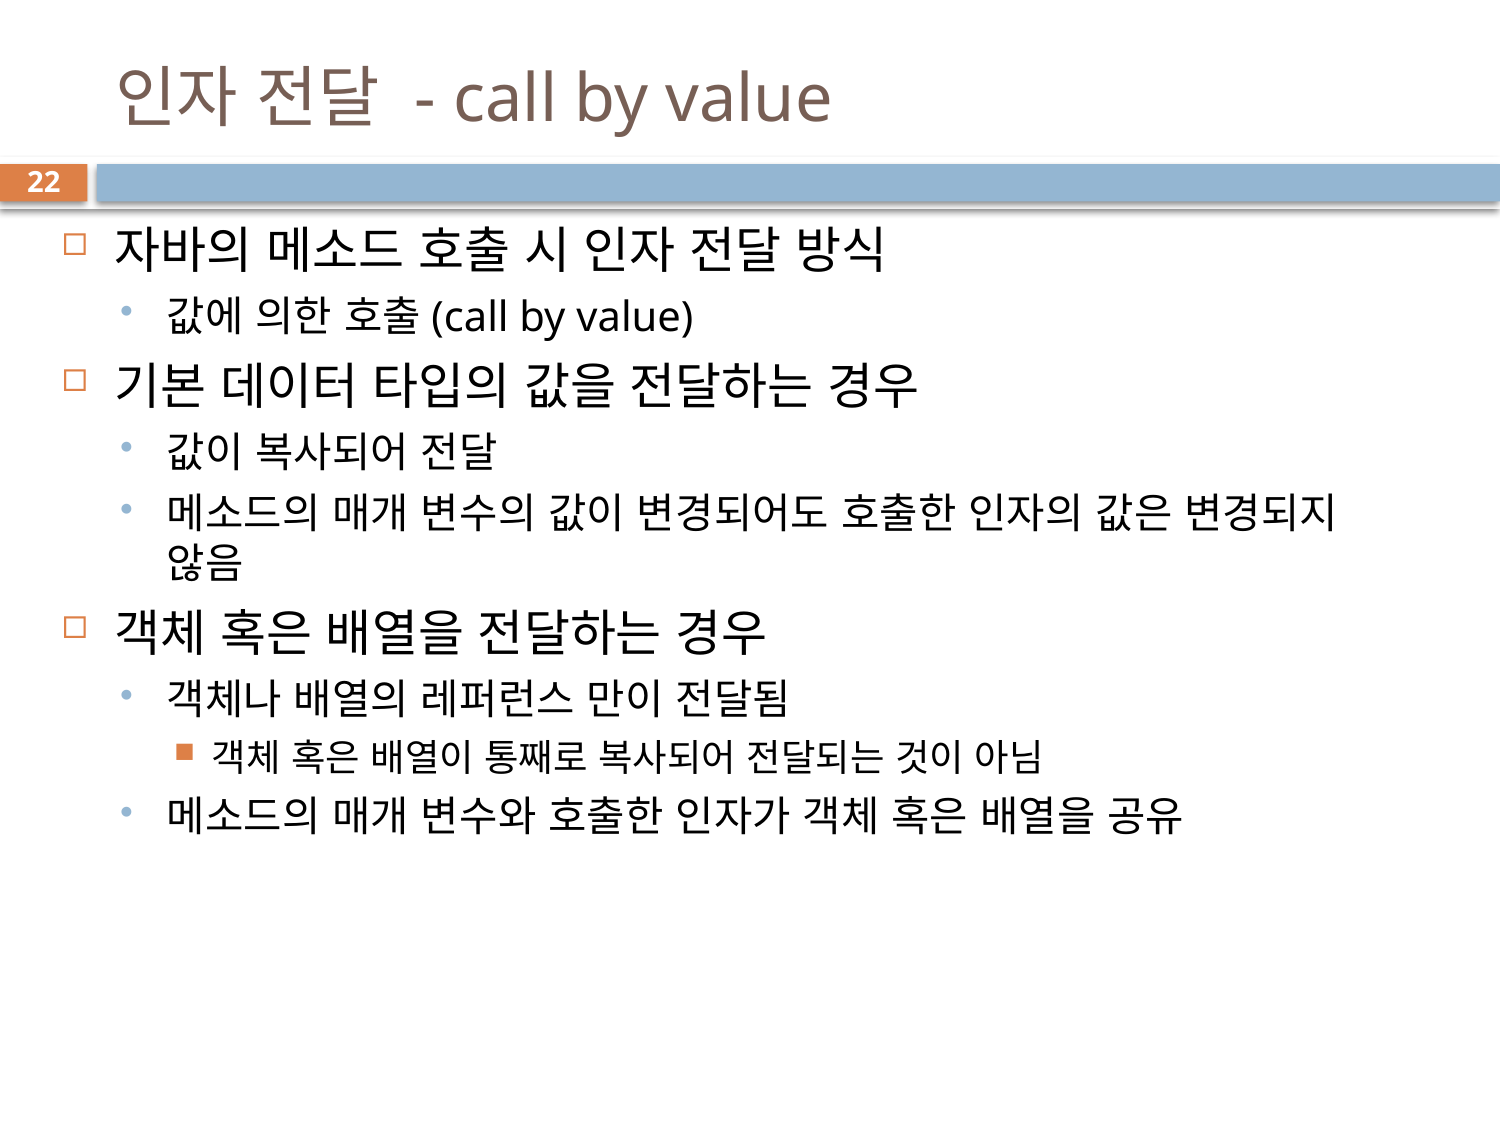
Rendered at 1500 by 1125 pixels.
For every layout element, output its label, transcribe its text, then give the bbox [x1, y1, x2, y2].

list 자바의 메소드 호출 시 인자 전달 방식 값에 의한 호출(call by value) 기본 데이터 타입의 값을 전달하는 경우 값이 복사되어 전달 메소드의 매개 변수의 값이 변경되어도 호출한 인자의 값은 변경되지 않음 객체 혹은 배열을 전달하는 경우 객체나 배열의 레퍼런스 만이 전달됨 객체 혹은 배열이 통째로 복사되어 전달되는 것이 아님 메소드의 매개 변수와 호출한 인자가 객체 혹은 배열을 공유 [46, 210, 1438, 1079]
title 인자 전달 - call by value [100, 37, 1438, 153]
slide_number 22 [0, 162, 88, 203]
